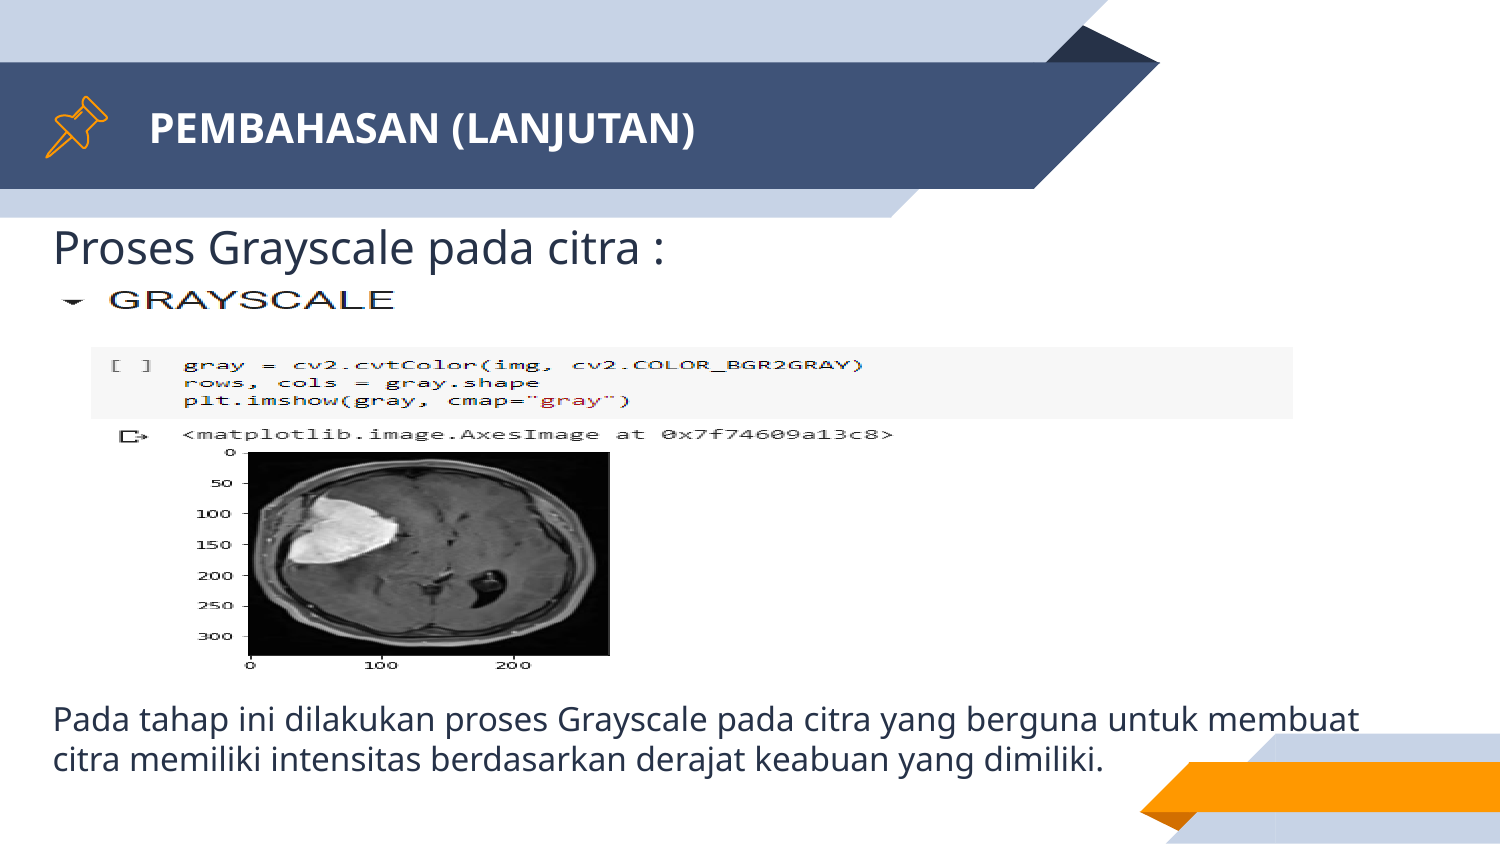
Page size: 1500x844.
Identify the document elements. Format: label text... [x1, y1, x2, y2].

list Proses Grayscale pada citra : Pada tahap ini dilakukan proses Grayscale pada citra yang berguna untuk membuat citra memiliki intensitas berdasarkan derajat keabuan yang dimiliki. [0, 253, 1403, 824]
picture [55, 284, 1294, 679]
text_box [45, 96, 108, 158]
title PEMBAHASAN (LANJUTAN) [133, 64, 1035, 190]
